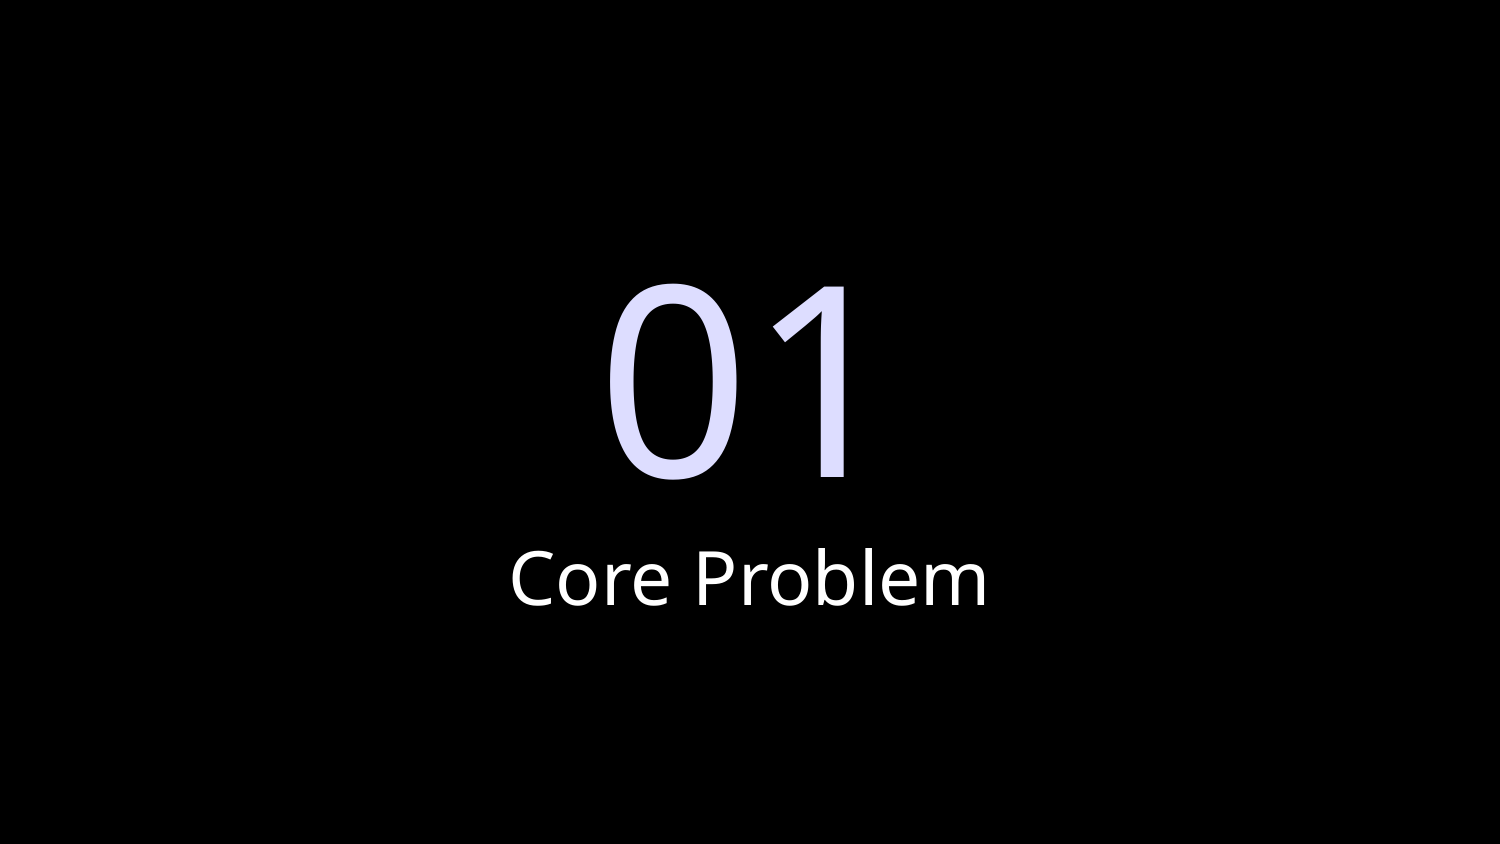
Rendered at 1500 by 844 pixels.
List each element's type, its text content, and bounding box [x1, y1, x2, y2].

title 01 [537, 195, 963, 497]
title Core Problem [114, 503, 1386, 648]
